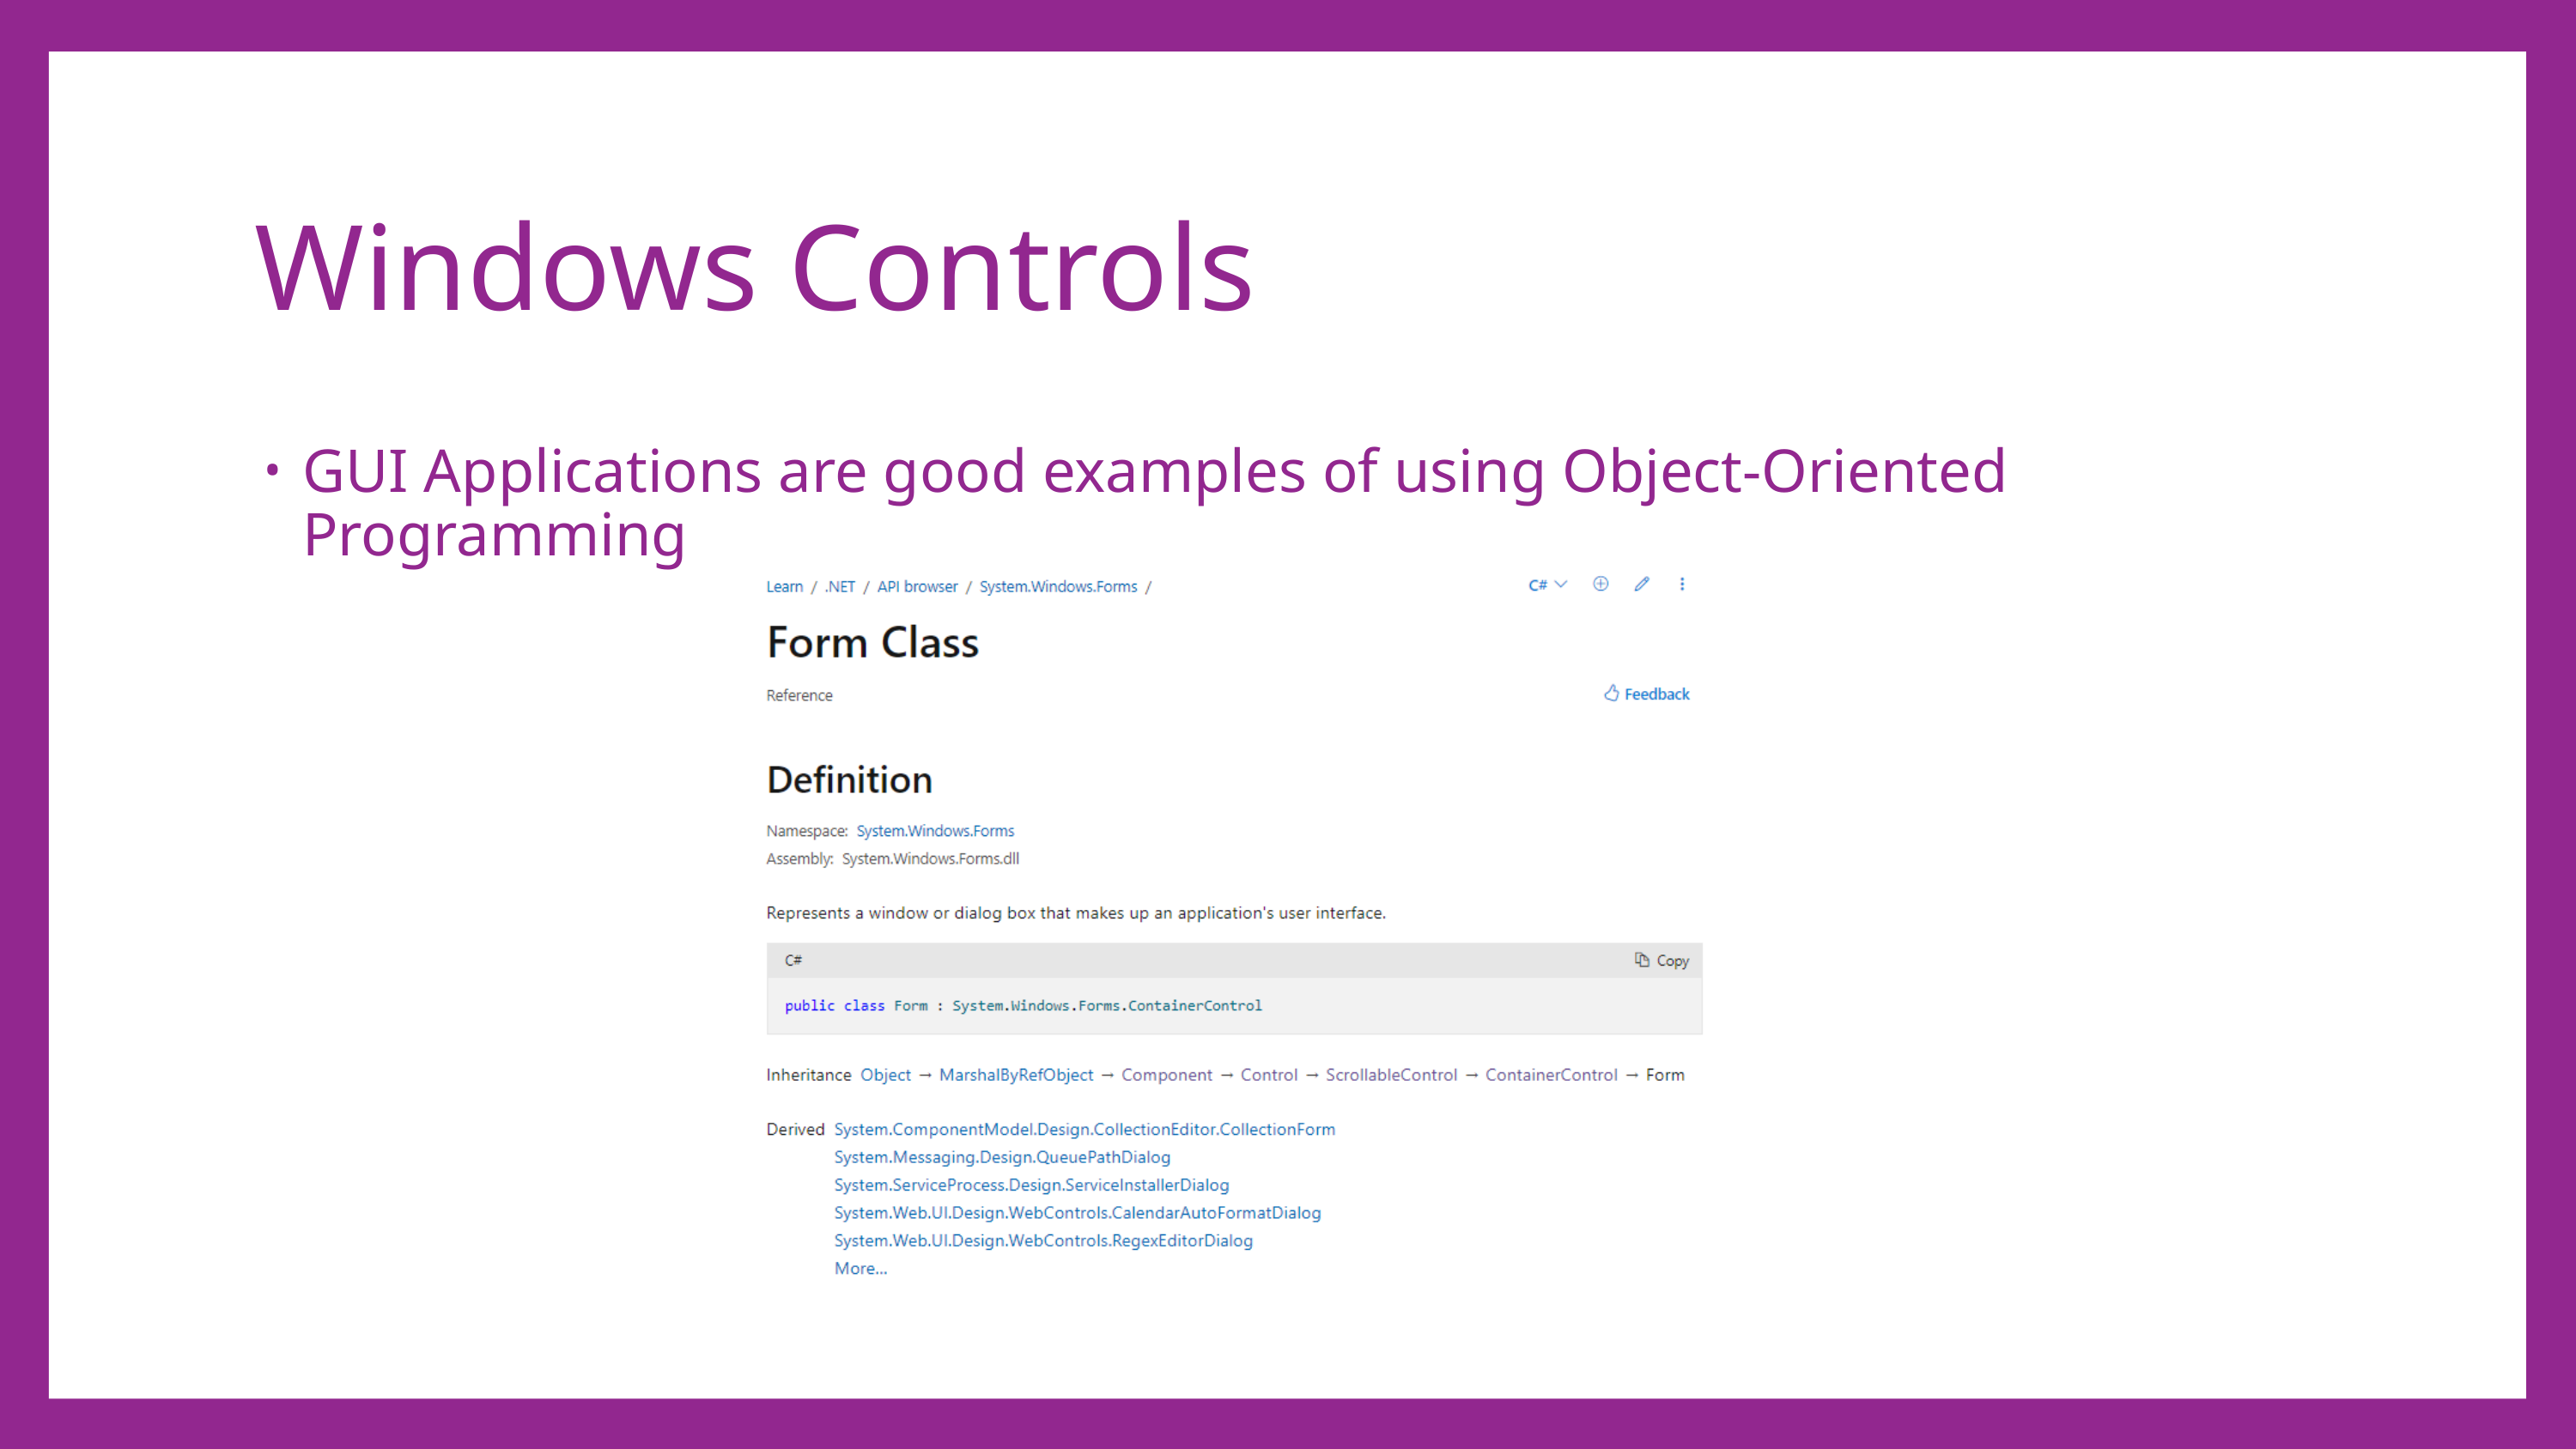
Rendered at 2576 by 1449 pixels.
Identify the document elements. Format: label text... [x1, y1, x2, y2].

picture [750, 557, 1726, 1288]
list GUI Applications are good examples of using Object-Oriented Programming [241, 434, 2328, 1288]
title Windows Controls [241, 129, 2329, 415]
